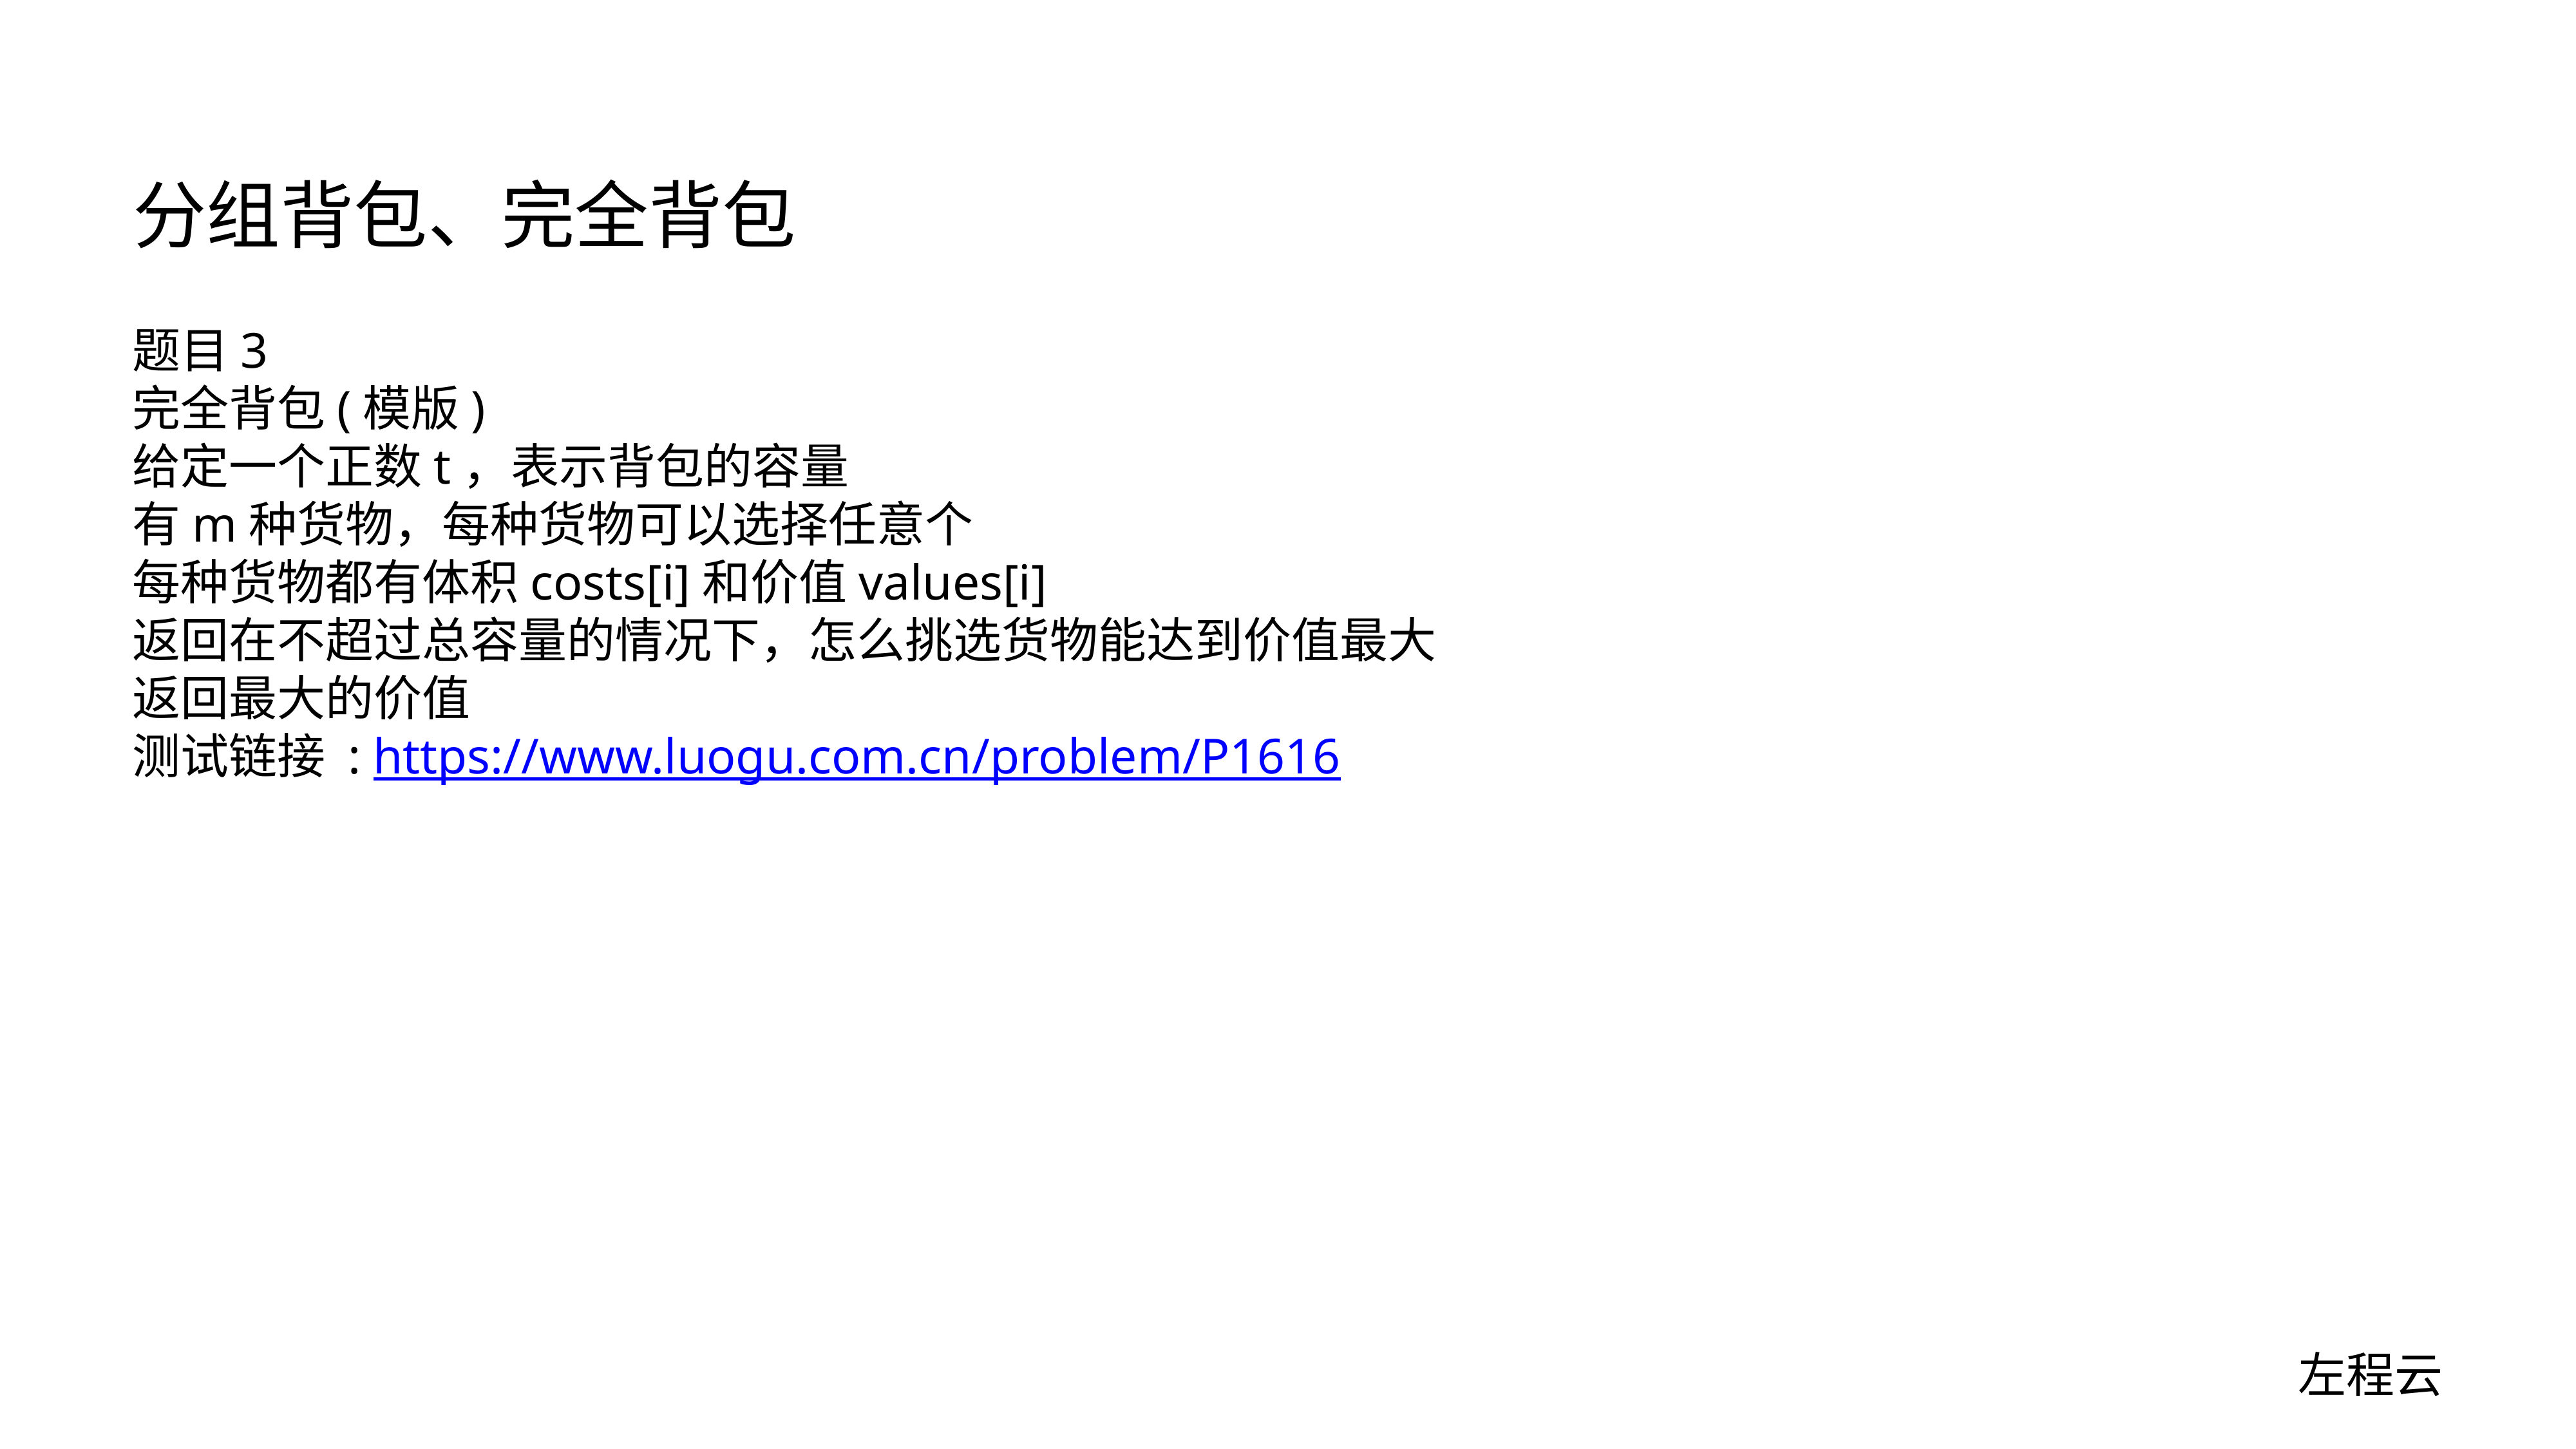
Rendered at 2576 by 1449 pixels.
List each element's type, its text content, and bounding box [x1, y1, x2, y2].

text_box 题目3 完全背包(模版) 给定一个正数t，表示背包的容量 有m种货物，每种货物可以选择任意个 每种货物都有体积costs[i]和价值values[i] 返回在不超过总容量的情况下，怎么挑选货物能达到价值最大 返回最大的价值 测试链接 : https://www.luogu.com.cn/problem/P1616 [127, 314, 2449, 1304]
title 分组背包、完全背包 [127, 48, 2449, 263]
text_box 左程云 [127, 1339, 2449, 1408]
